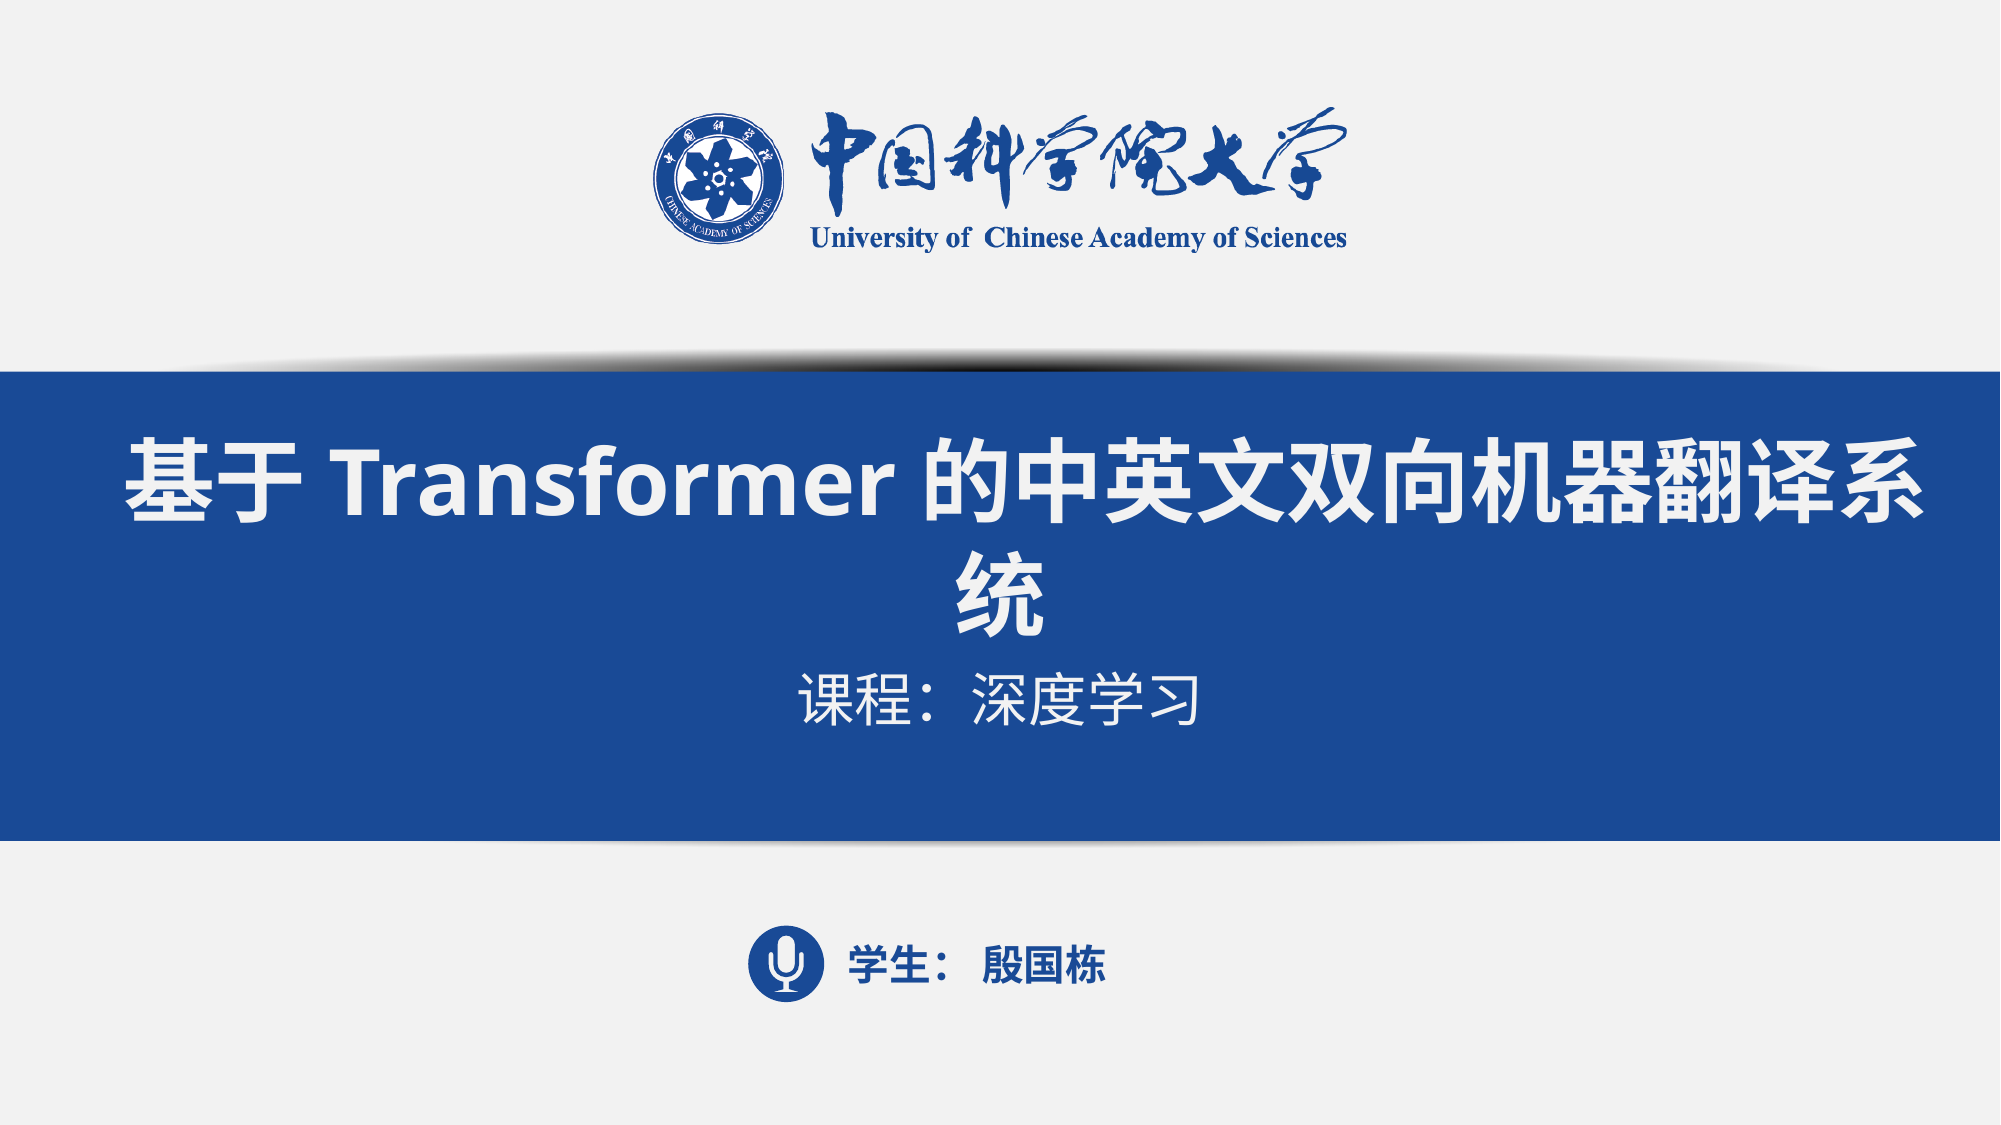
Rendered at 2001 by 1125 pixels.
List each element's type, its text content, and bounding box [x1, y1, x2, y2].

text_box [748, 925, 825, 1003]
text_box 学生： 殷国栋 [832, 931, 988, 997]
text_box 课程：深度学习 [1012, 655, 1579, 741]
text_box 基于Transformer的中英文双向机器翻译系统 [1012, 395, 1983, 655]
text_box 课程：深度学习 [420, 655, 988, 741]
picture [147, 0, 1853, 1125]
text_box [0, 370, 988, 842]
text_box 基于Transformer的中英文双向机器翻译系统 [17, 395, 988, 655]
text_box [1012, 370, 2000, 842]
text_box 学生： 殷国栋 [1012, 931, 1123, 997]
